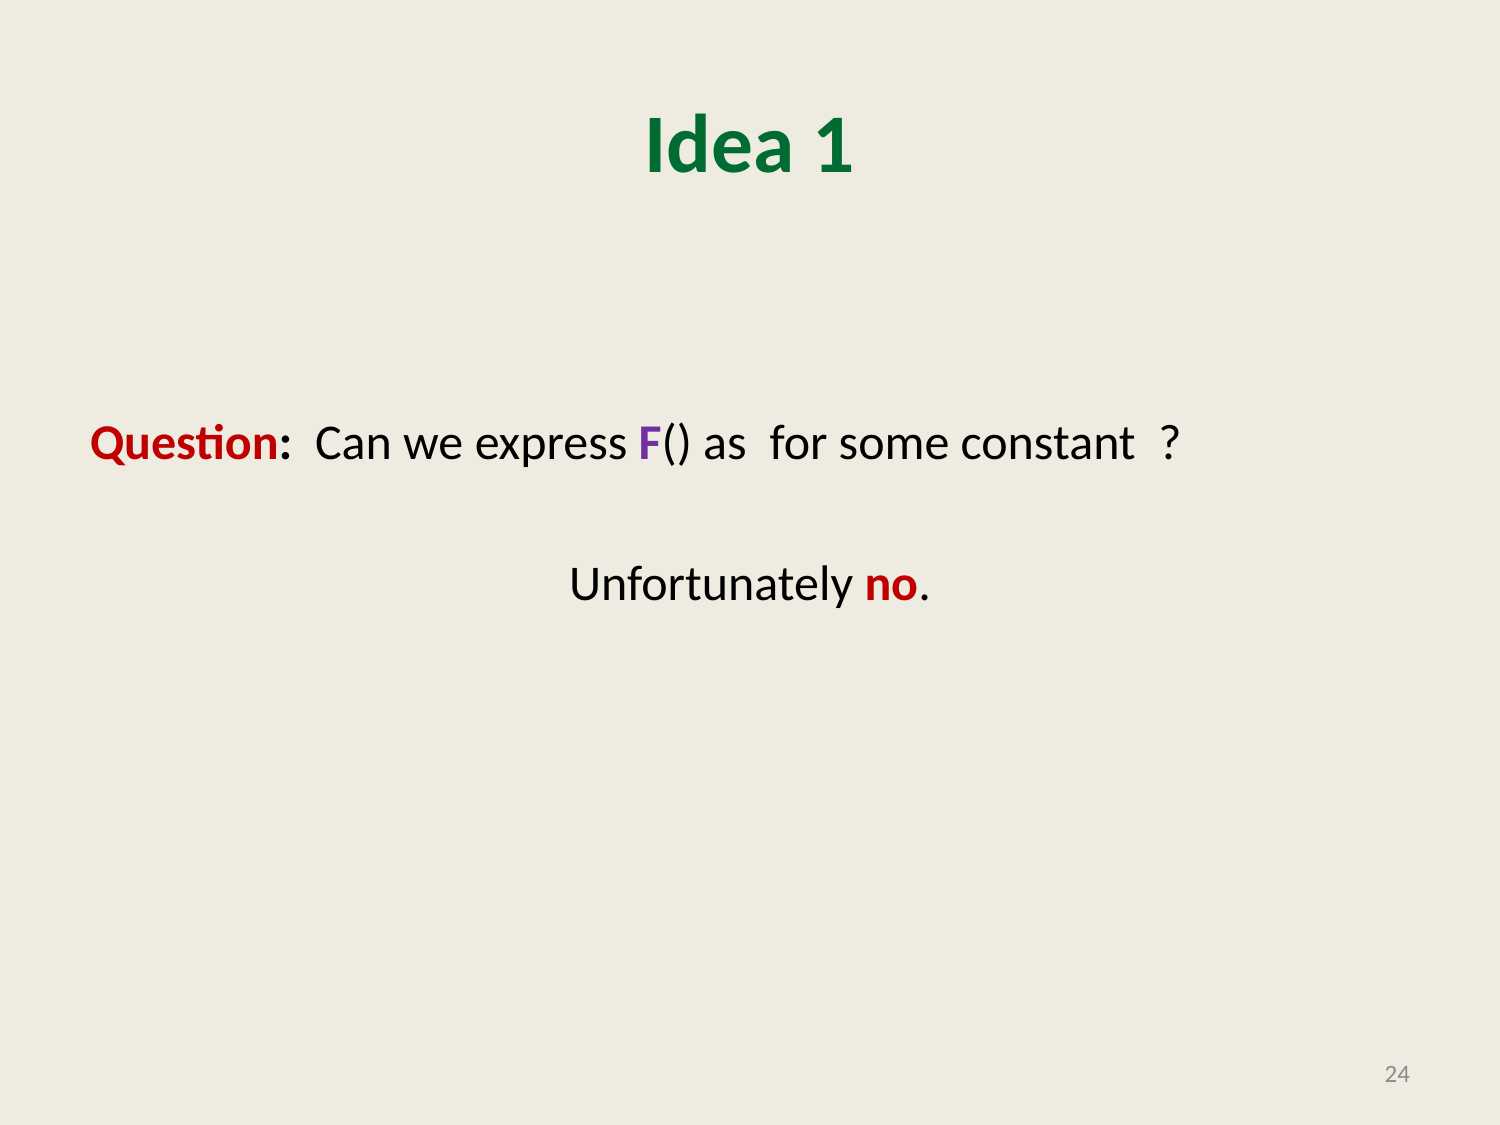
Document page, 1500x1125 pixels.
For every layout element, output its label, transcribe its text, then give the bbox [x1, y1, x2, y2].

slide_number 24 [1074, 1042, 1425, 1103]
title Idea 1 [75, 45, 1425, 233]
